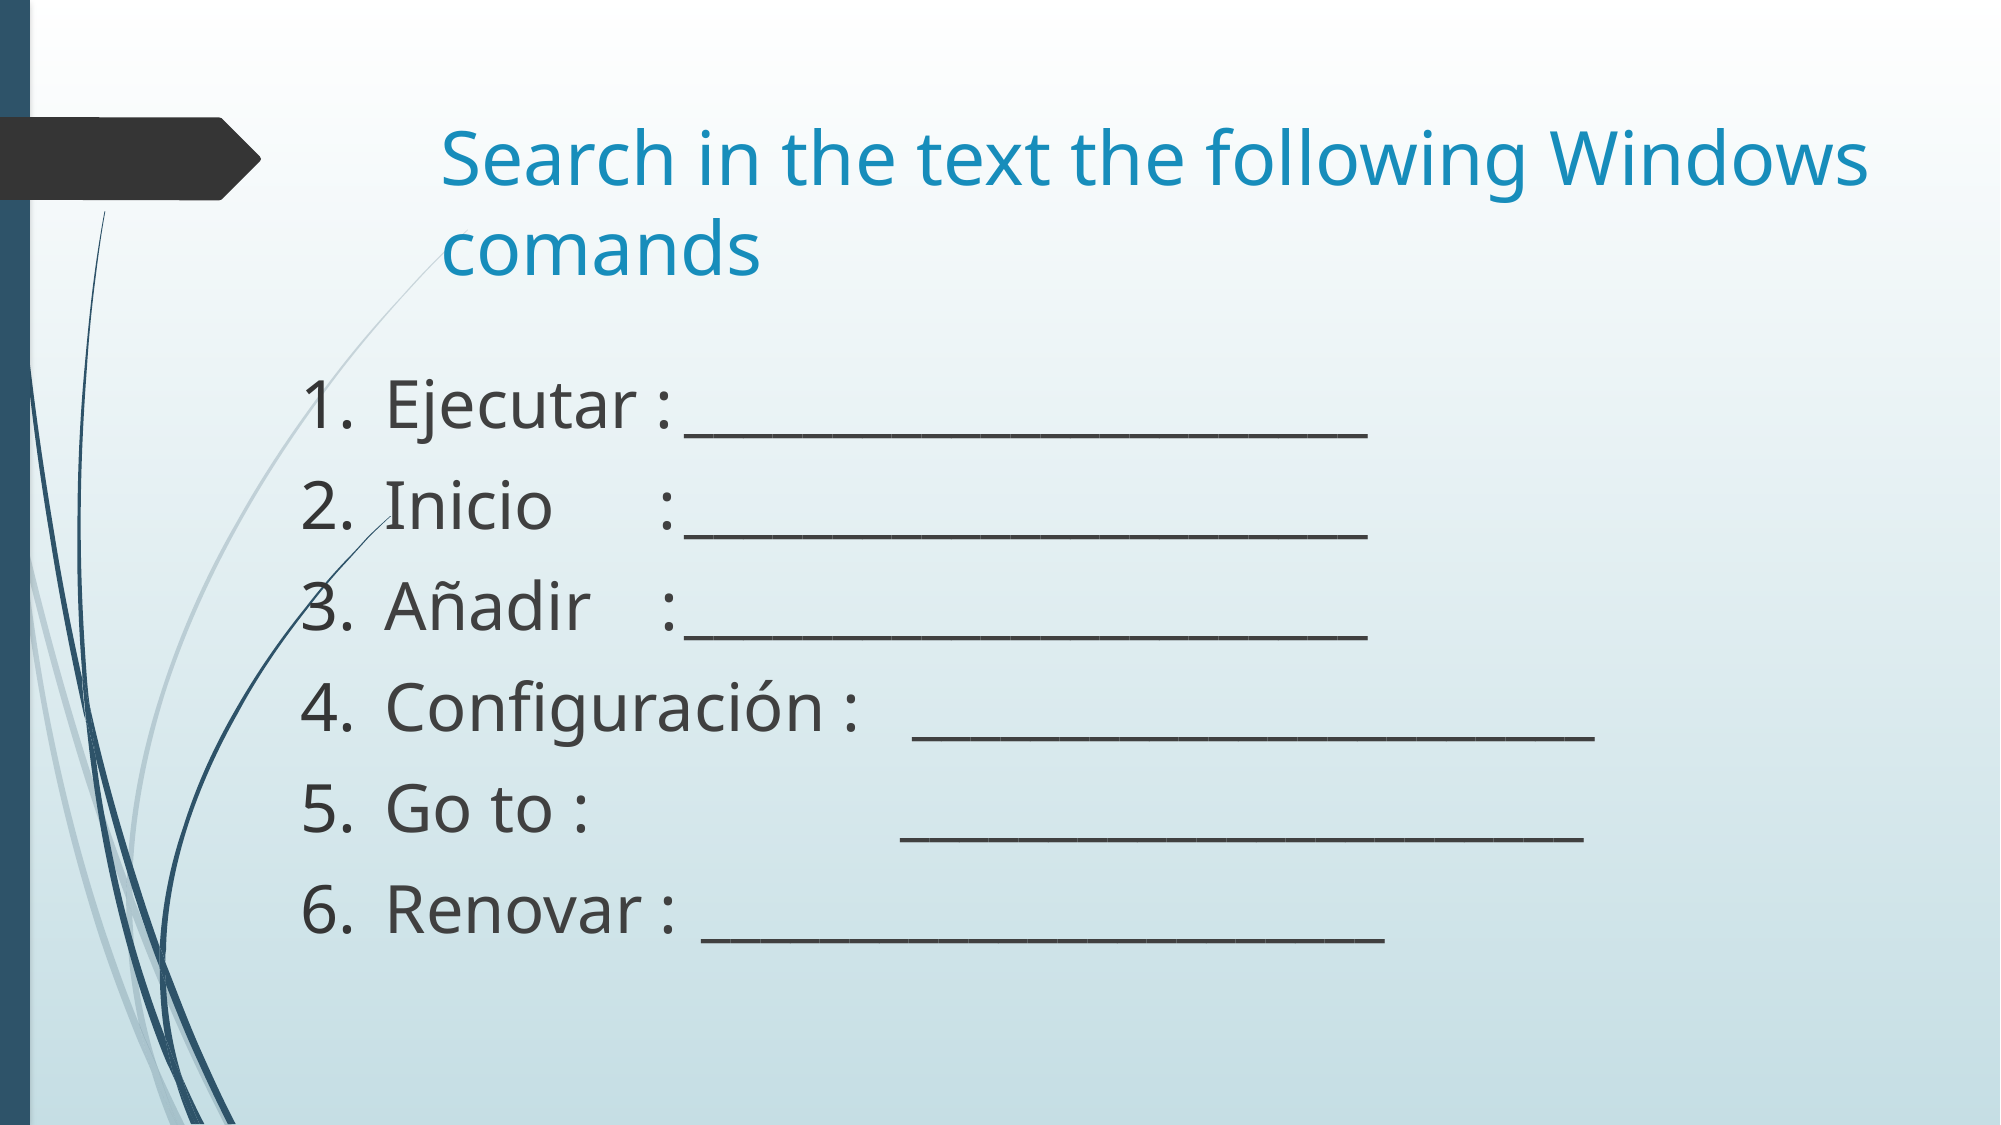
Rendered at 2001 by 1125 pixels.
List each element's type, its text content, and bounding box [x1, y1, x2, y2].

list Ejecutar : _______________________ Inicio : _______________________ Añadir : _______________________ Configuración : _______________________ Go to : _______________________ Renovar : _______________________ [285, 354, 1748, 974]
title Search in the text the following Windows comands [425, 102, 1888, 313]
